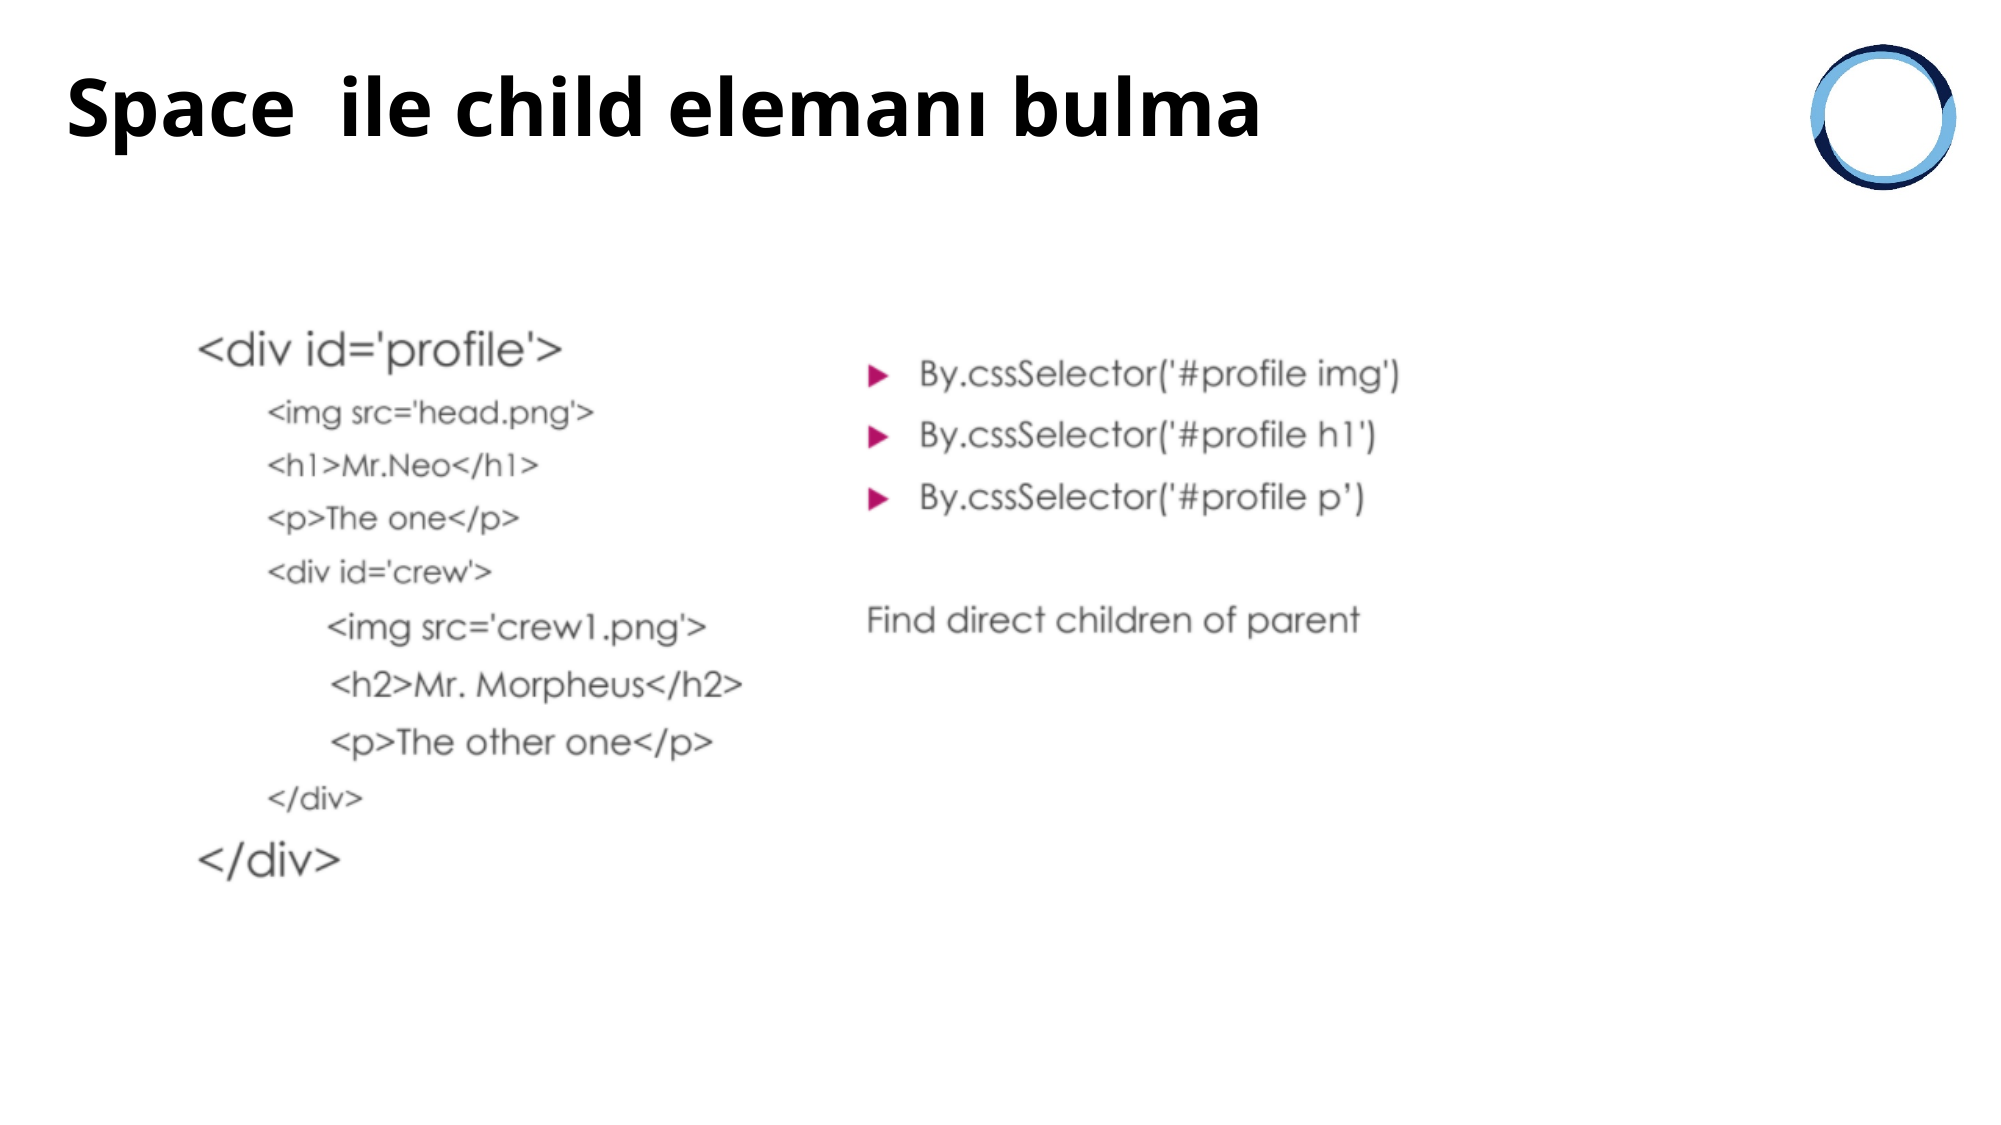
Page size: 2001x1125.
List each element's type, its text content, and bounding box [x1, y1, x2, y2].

title Space ile child elemanı bulma [51, 59, 1799, 162]
picture [171, 284, 1454, 913]
picture [1799, 33, 1967, 201]
